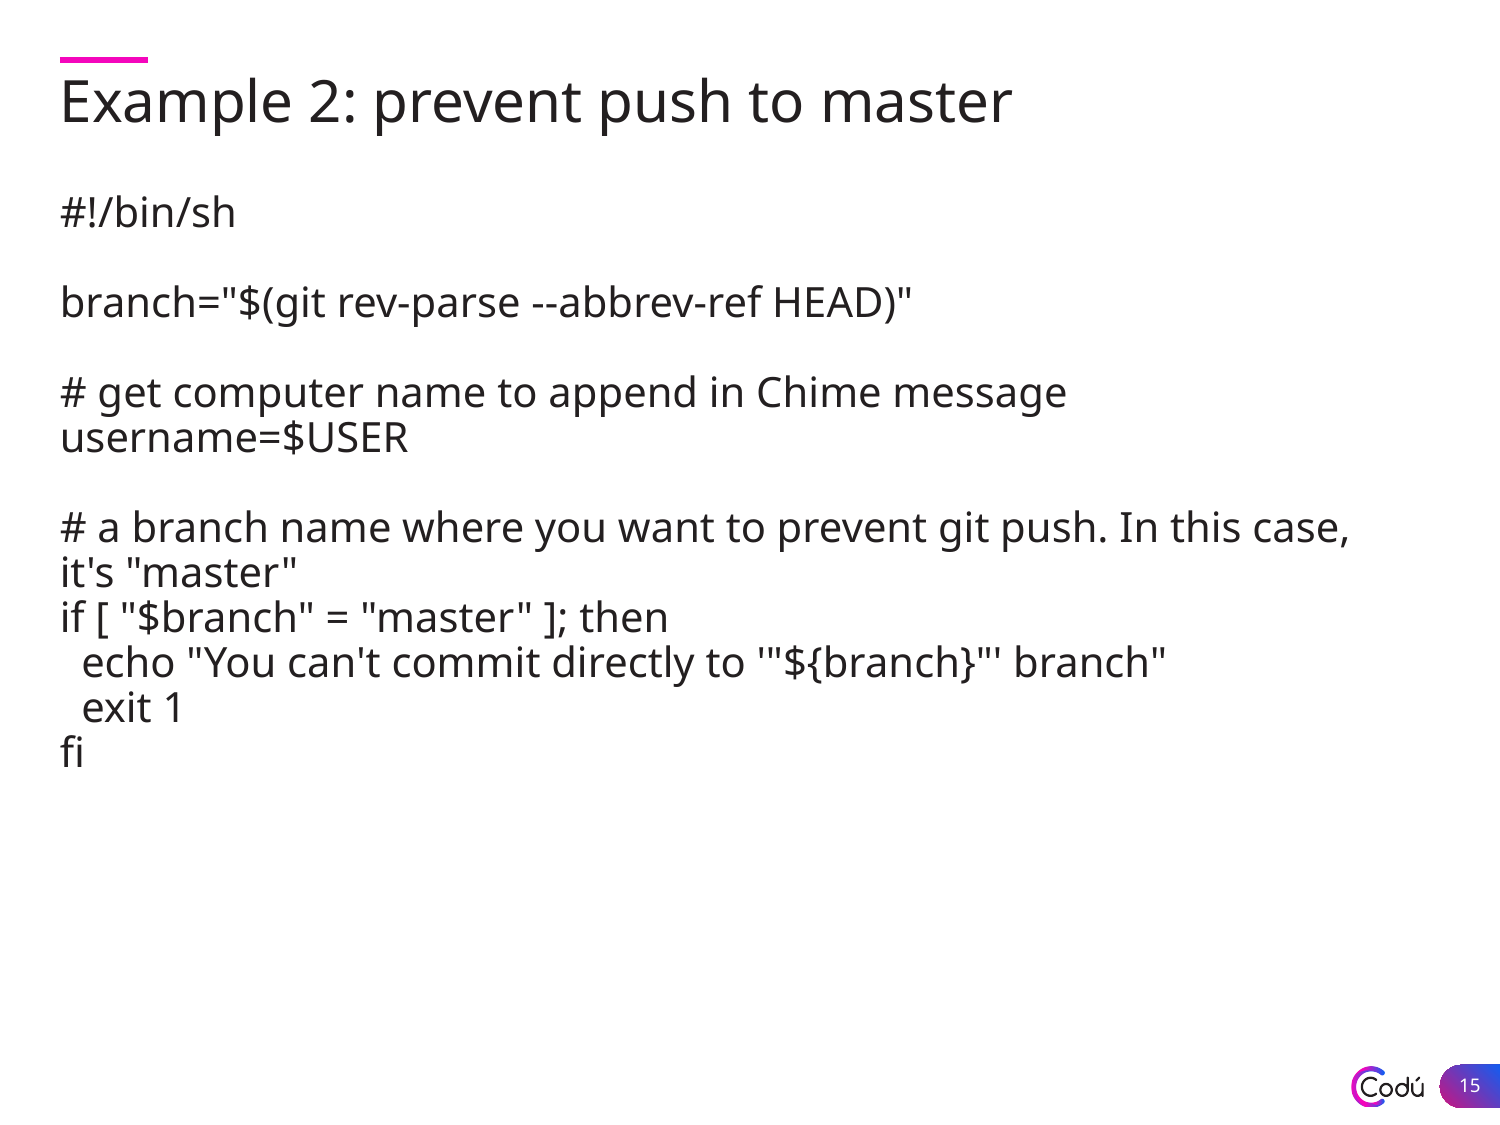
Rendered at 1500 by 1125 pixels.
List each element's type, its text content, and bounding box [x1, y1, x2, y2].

text_box Example 2: prevent push to master [59, 72, 1229, 136]
text_box #!/bin/sh branch="$(git rev-parse --abbrev-ref HEAD)" # get computer name to append in Chime message username=$USER # a branch name where you want to prevent git push. In this case, it's "master" if [ "$branch" = "master" ]; then echo "You can't commit directly to '"${branch}"' branch" exit 1 fi [59, 191, 1400, 777]
